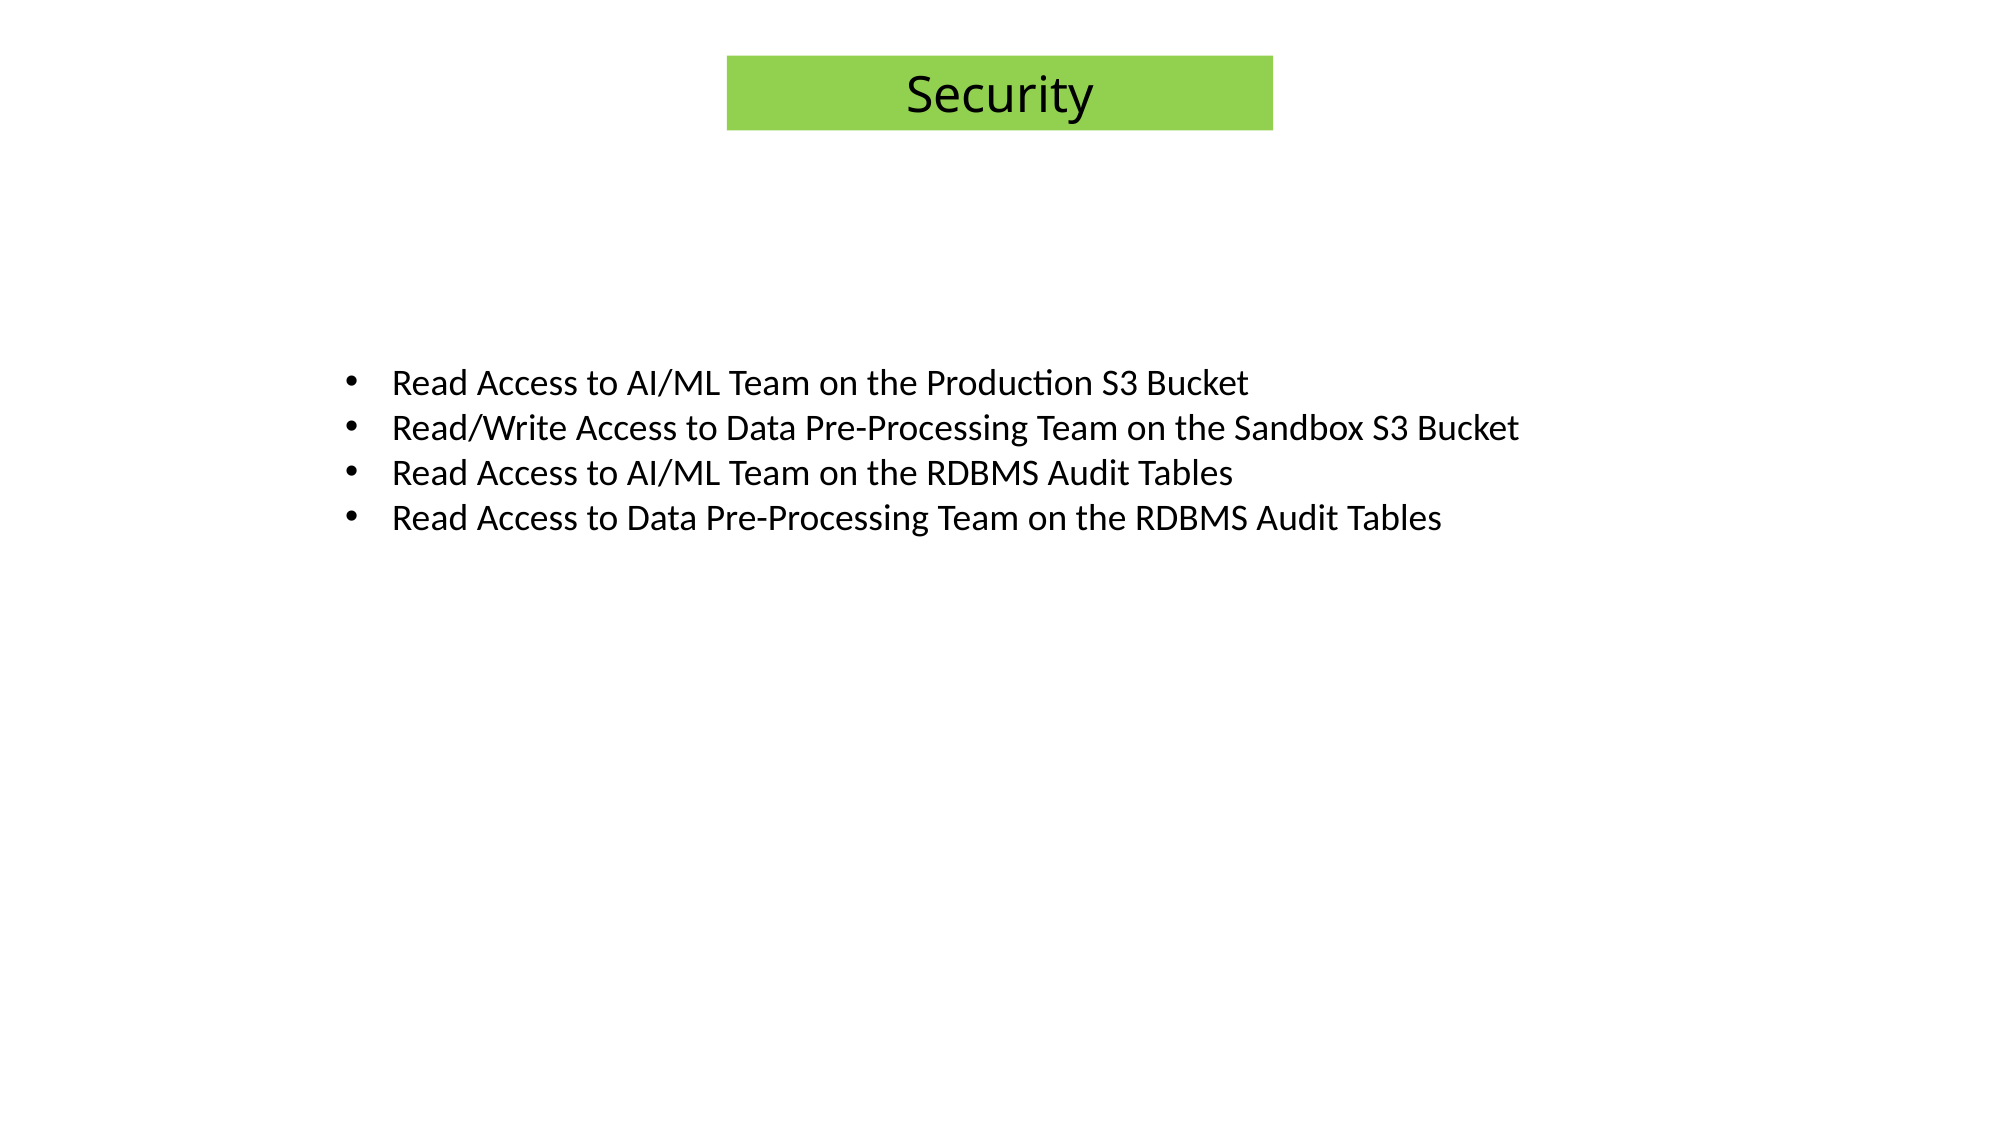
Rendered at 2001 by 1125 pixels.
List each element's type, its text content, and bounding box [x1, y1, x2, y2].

text_box Security [726, 55, 1274, 131]
text_box Read Access to AI/ML Team on the Production S3 Bucket Read/Write Access to Data Pre-Processing Team on the Sandbox S3 Bucket Read Access to AI/ML Team on the RDBMS Audit Tables Read Access to Data Pre-Processing Team on the RDBMS Audit Tables [330, 350, 1790, 591]
